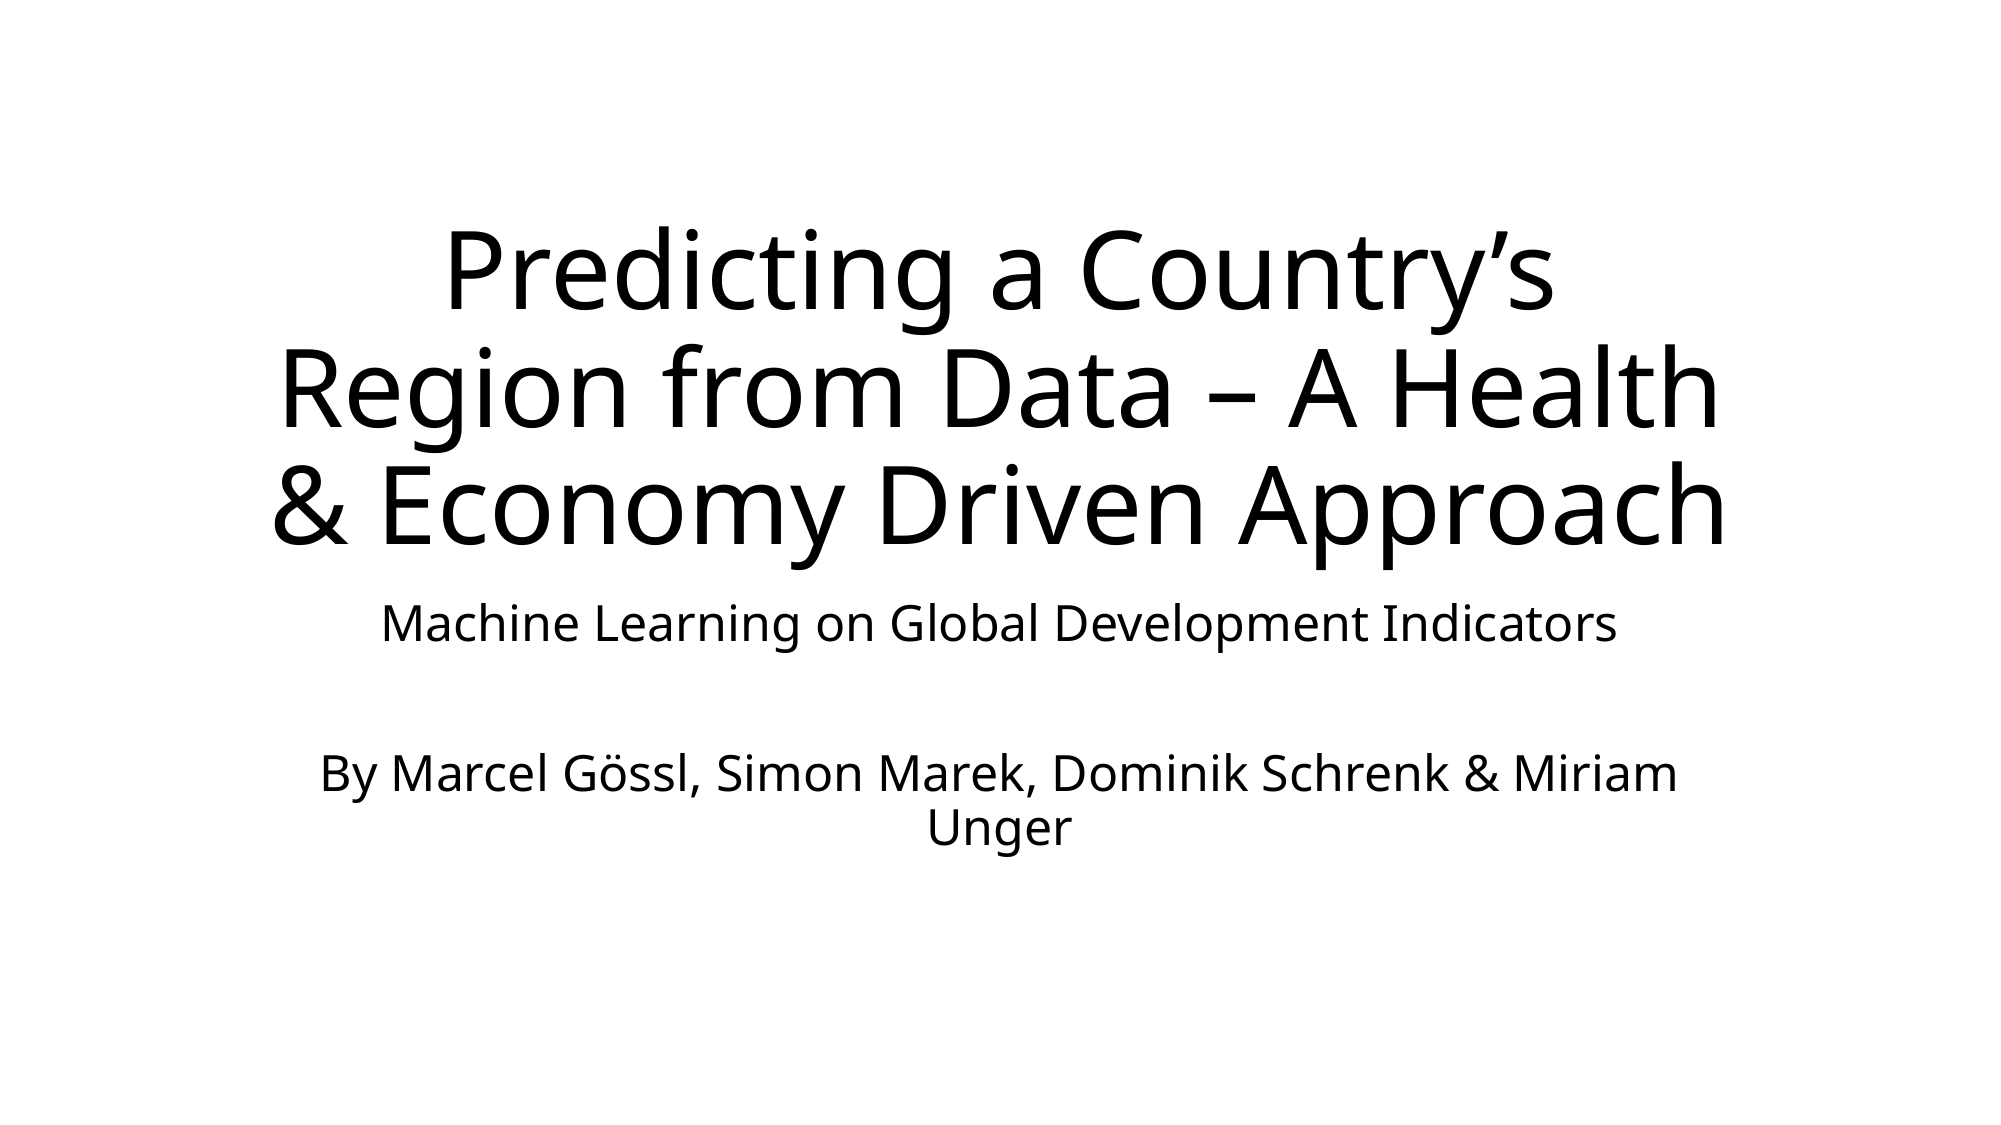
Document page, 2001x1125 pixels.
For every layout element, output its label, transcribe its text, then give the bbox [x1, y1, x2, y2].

title Predicting a Country’s Region from Data – A Health & Economy Driven Approach [249, 184, 1750, 576]
subtitle Machine Learning on Global Development Indicators By Marcel Gössl, Simon Marek, Dominik Schrenk & Miriam Unger [249, 590, 1750, 863]
